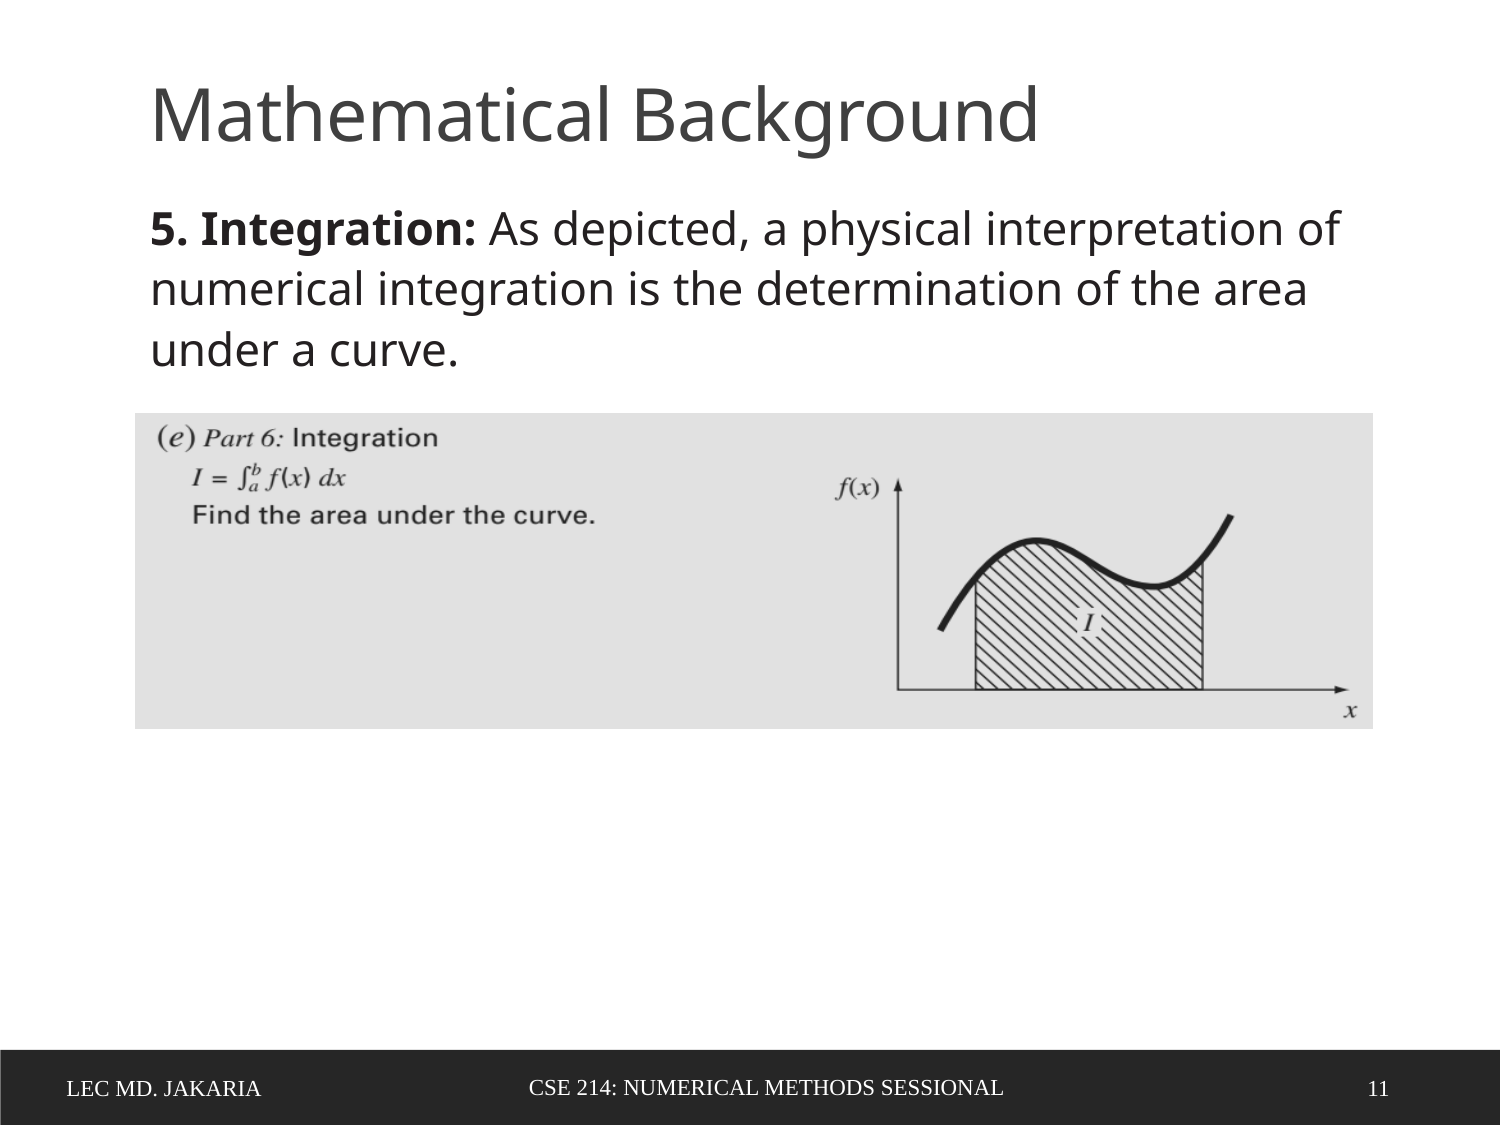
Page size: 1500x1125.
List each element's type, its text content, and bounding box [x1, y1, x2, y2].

slide_number 11 [1352, 1057, 1449, 1118]
footer Lec MD. Jakaria [51, 1057, 535, 1118]
text_box 5. Integration: As depicted, a physical interpretation of numerical integration is the determination of the area under a curve. [134, 186, 1404, 963]
text_box Mathematical Background [135, 71, 1373, 186]
text_box CSE 214: Numerical Methods Sessional [497, 1056, 1037, 1117]
picture [134, 413, 1373, 730]
